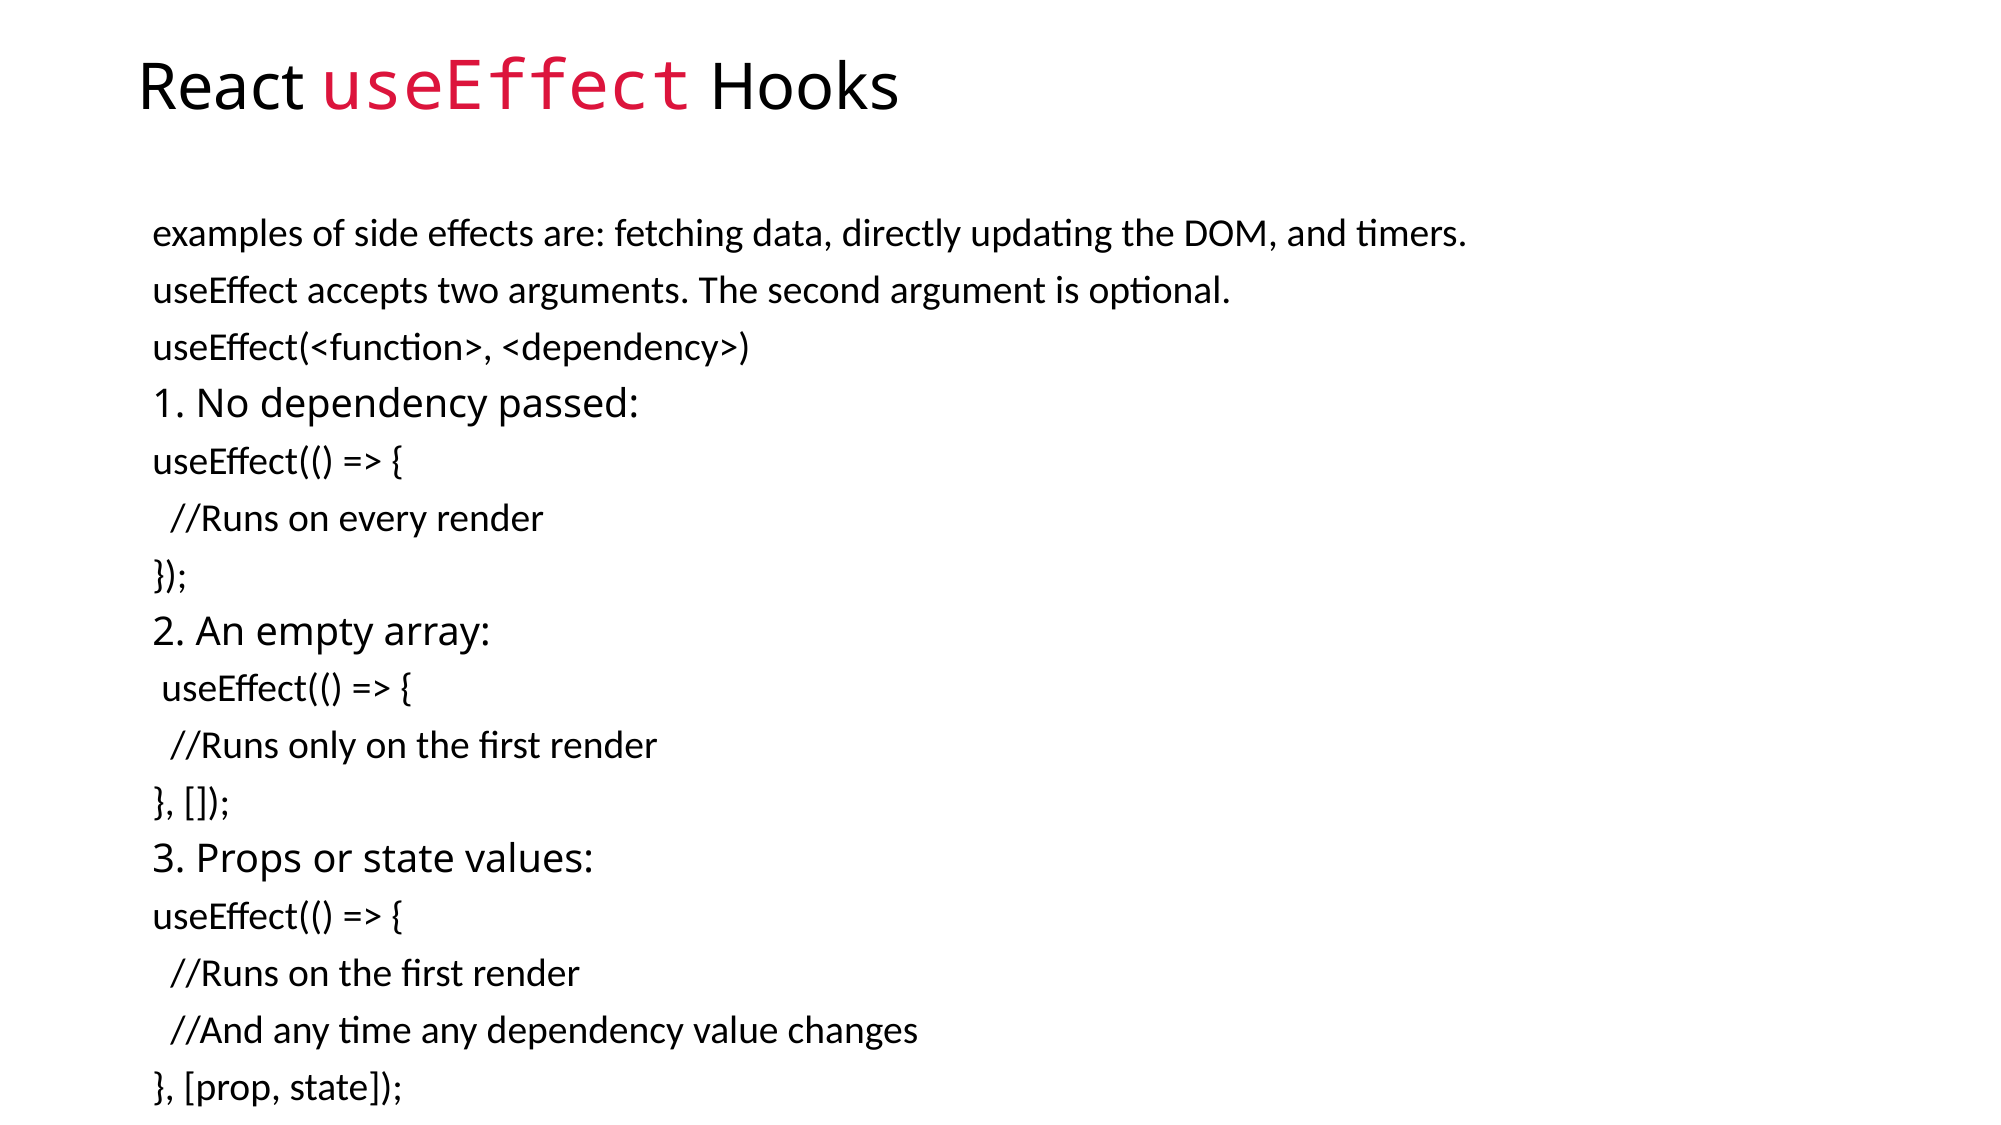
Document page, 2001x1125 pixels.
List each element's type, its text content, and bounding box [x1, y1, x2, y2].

list The useEffect Hook allows you to perform side effects in your components. examples of side effects are: fetching data, directly updating the DOM, and timers. useEffect accepts two arguments. The second argument is optional. useEffect(<function>, <dependency>) 1. No dependency passed: useEffect(() => { //Runs on every render }); 2. An empty array: useEffect(() => { //Runs only on the first render }, []); 3. Props or state values: useEffect(() => { //Runs on the first render //And any time any dependency value changes }, [prop, state]); [137, 209, 1863, 1125]
title React useEffect Hooks [137, 0, 1863, 209]
